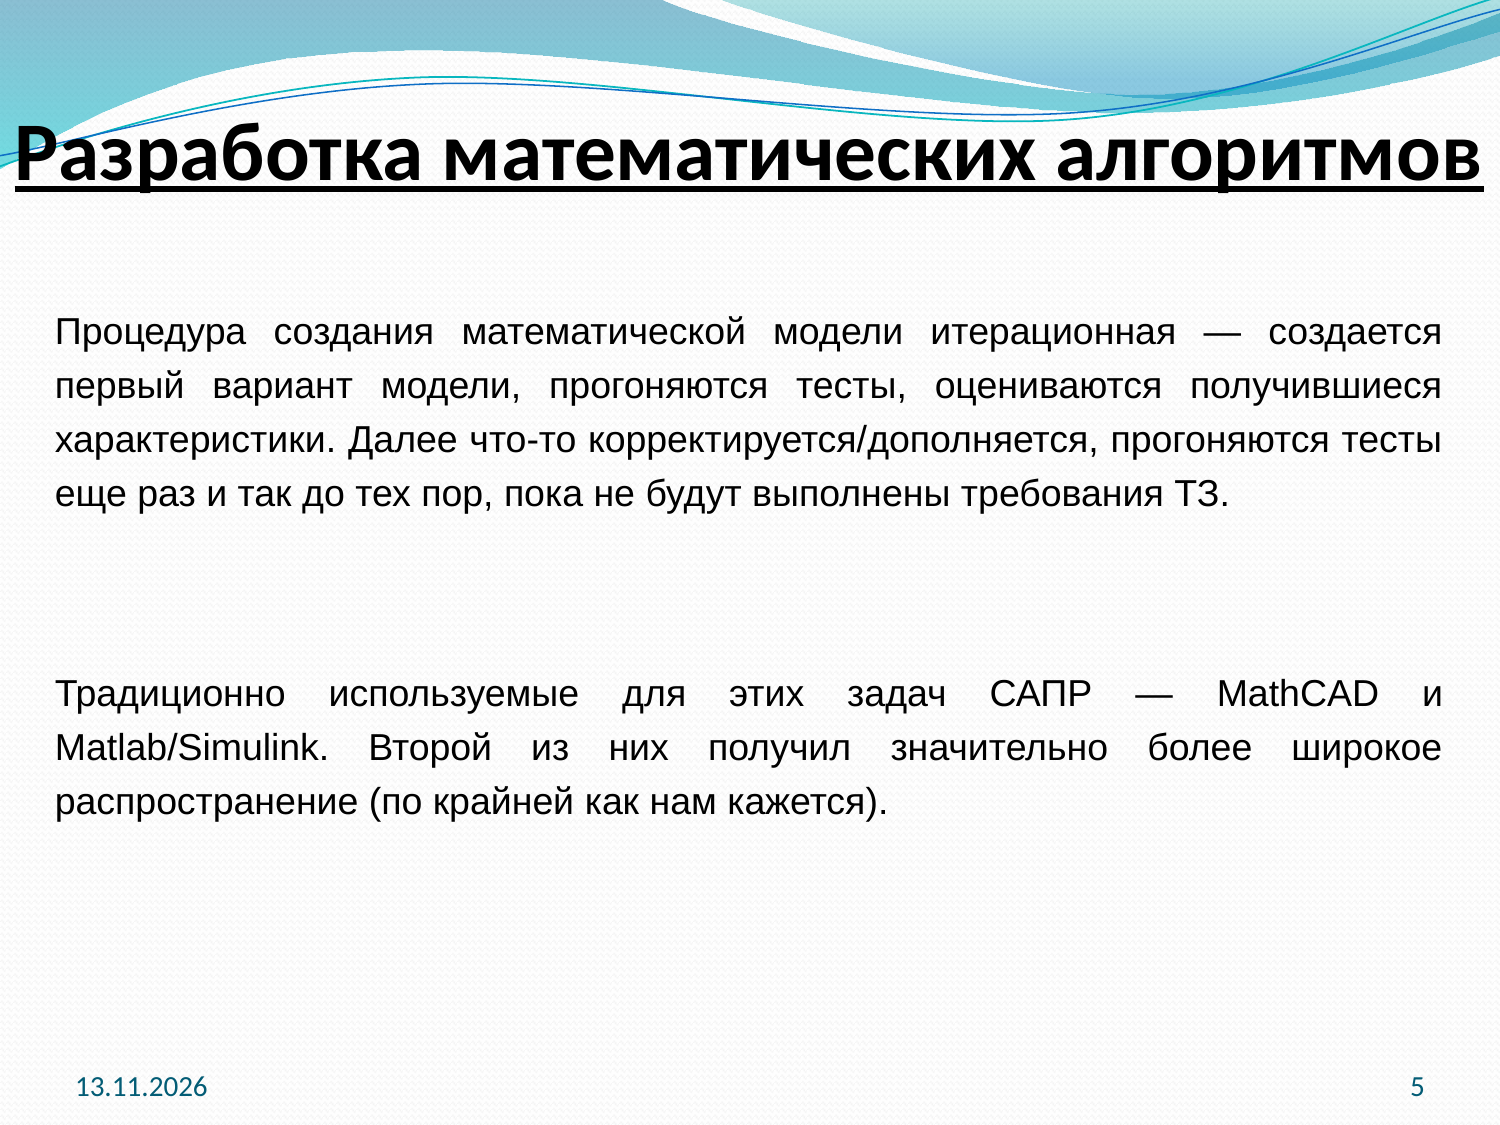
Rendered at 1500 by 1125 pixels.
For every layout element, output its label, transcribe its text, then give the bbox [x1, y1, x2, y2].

text_box Процедура создания математической модели итерационная — создается первый вариант модели, прогоняются тесты, оцениваются получившиеся характеристики. Далее что-то корректируется/дополняется, прогоняются тесты еще раз и так до тех пор, пока не будут выполнены требования ТЗ. [40, 290, 1458, 522]
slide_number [75, 1042, 425, 1103]
slide_number 5 [1299, 1042, 1425, 1103]
text_box Разработка математических алгоритмов [0, 90, 1500, 205]
text_box Традиционно используемые для этих задач САПР — MathCAD и Matlab/Simulink. Второй из них получил значительно более широкое распространение (по крайней как нам кажется). [40, 652, 1458, 830]
